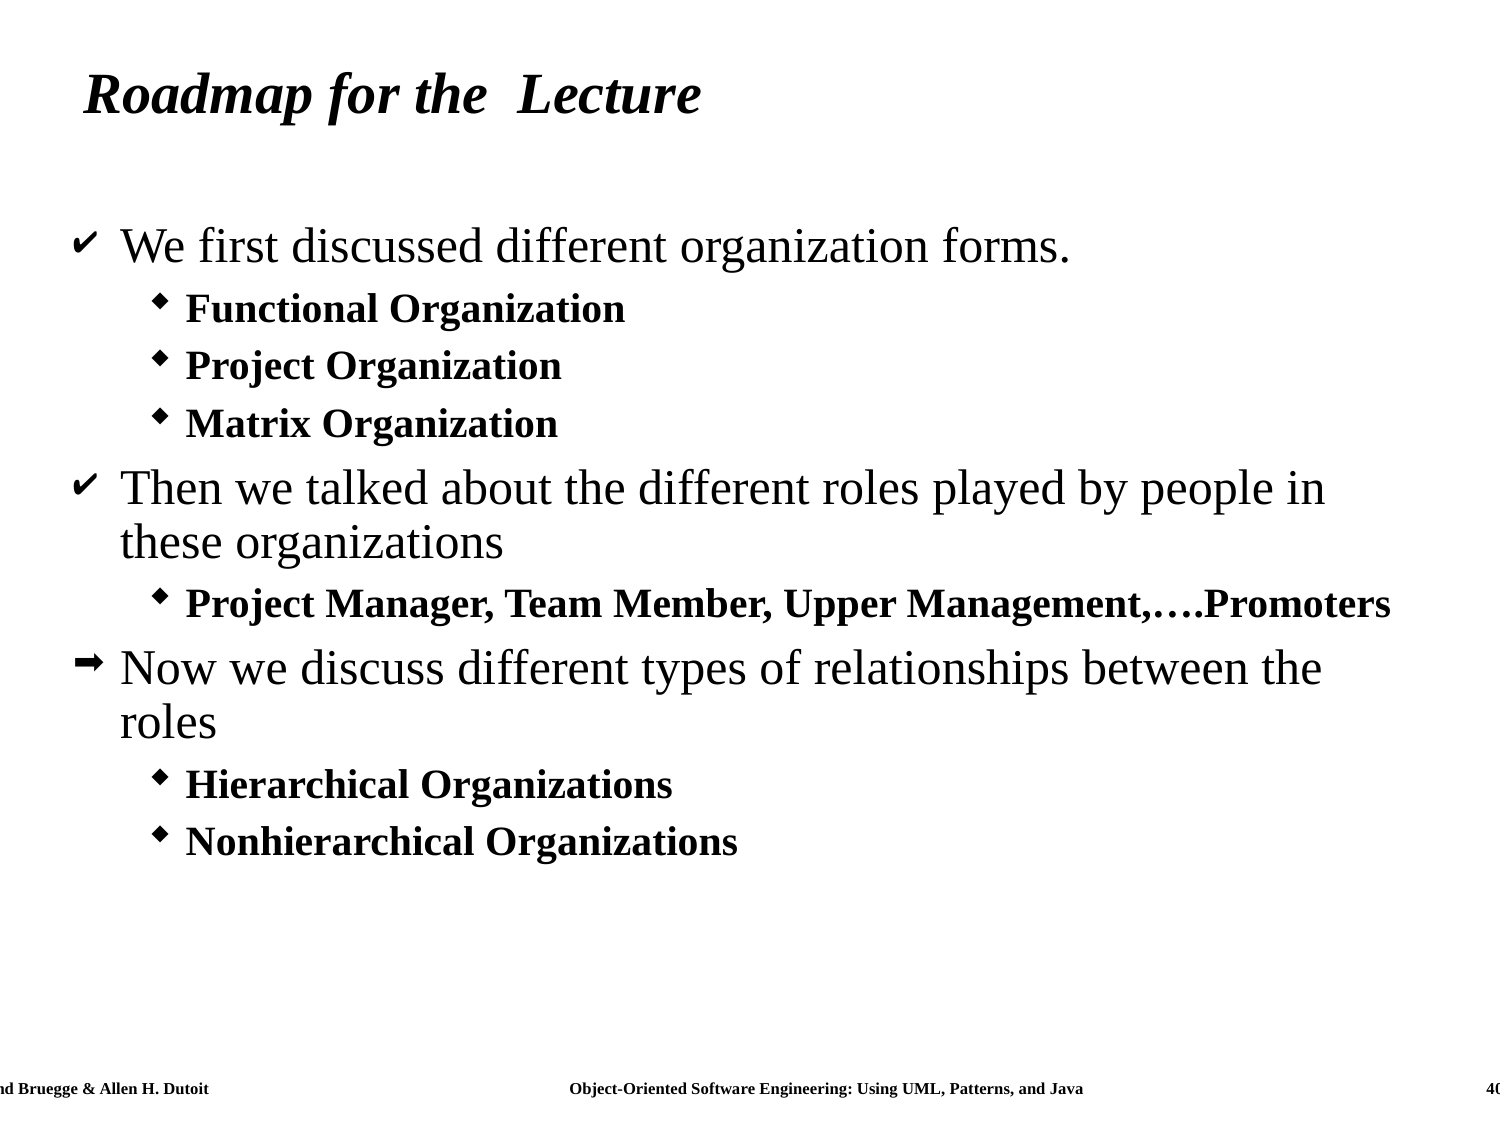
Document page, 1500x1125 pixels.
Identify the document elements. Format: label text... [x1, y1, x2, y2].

list We first discussed different organization forms. Functional Organization Project Organization Matrix Organization Then we talked about the different roles played by people in these organizations Project Manager, Team Member, Upper Management,….Promoters Now we discuss different types of relationships between the roles Hierarchical Organizations Nonhierarchical Organizations [58, 212, 1413, 1020]
title Roadmap for the Lecture [68, 36, 1407, 153]
